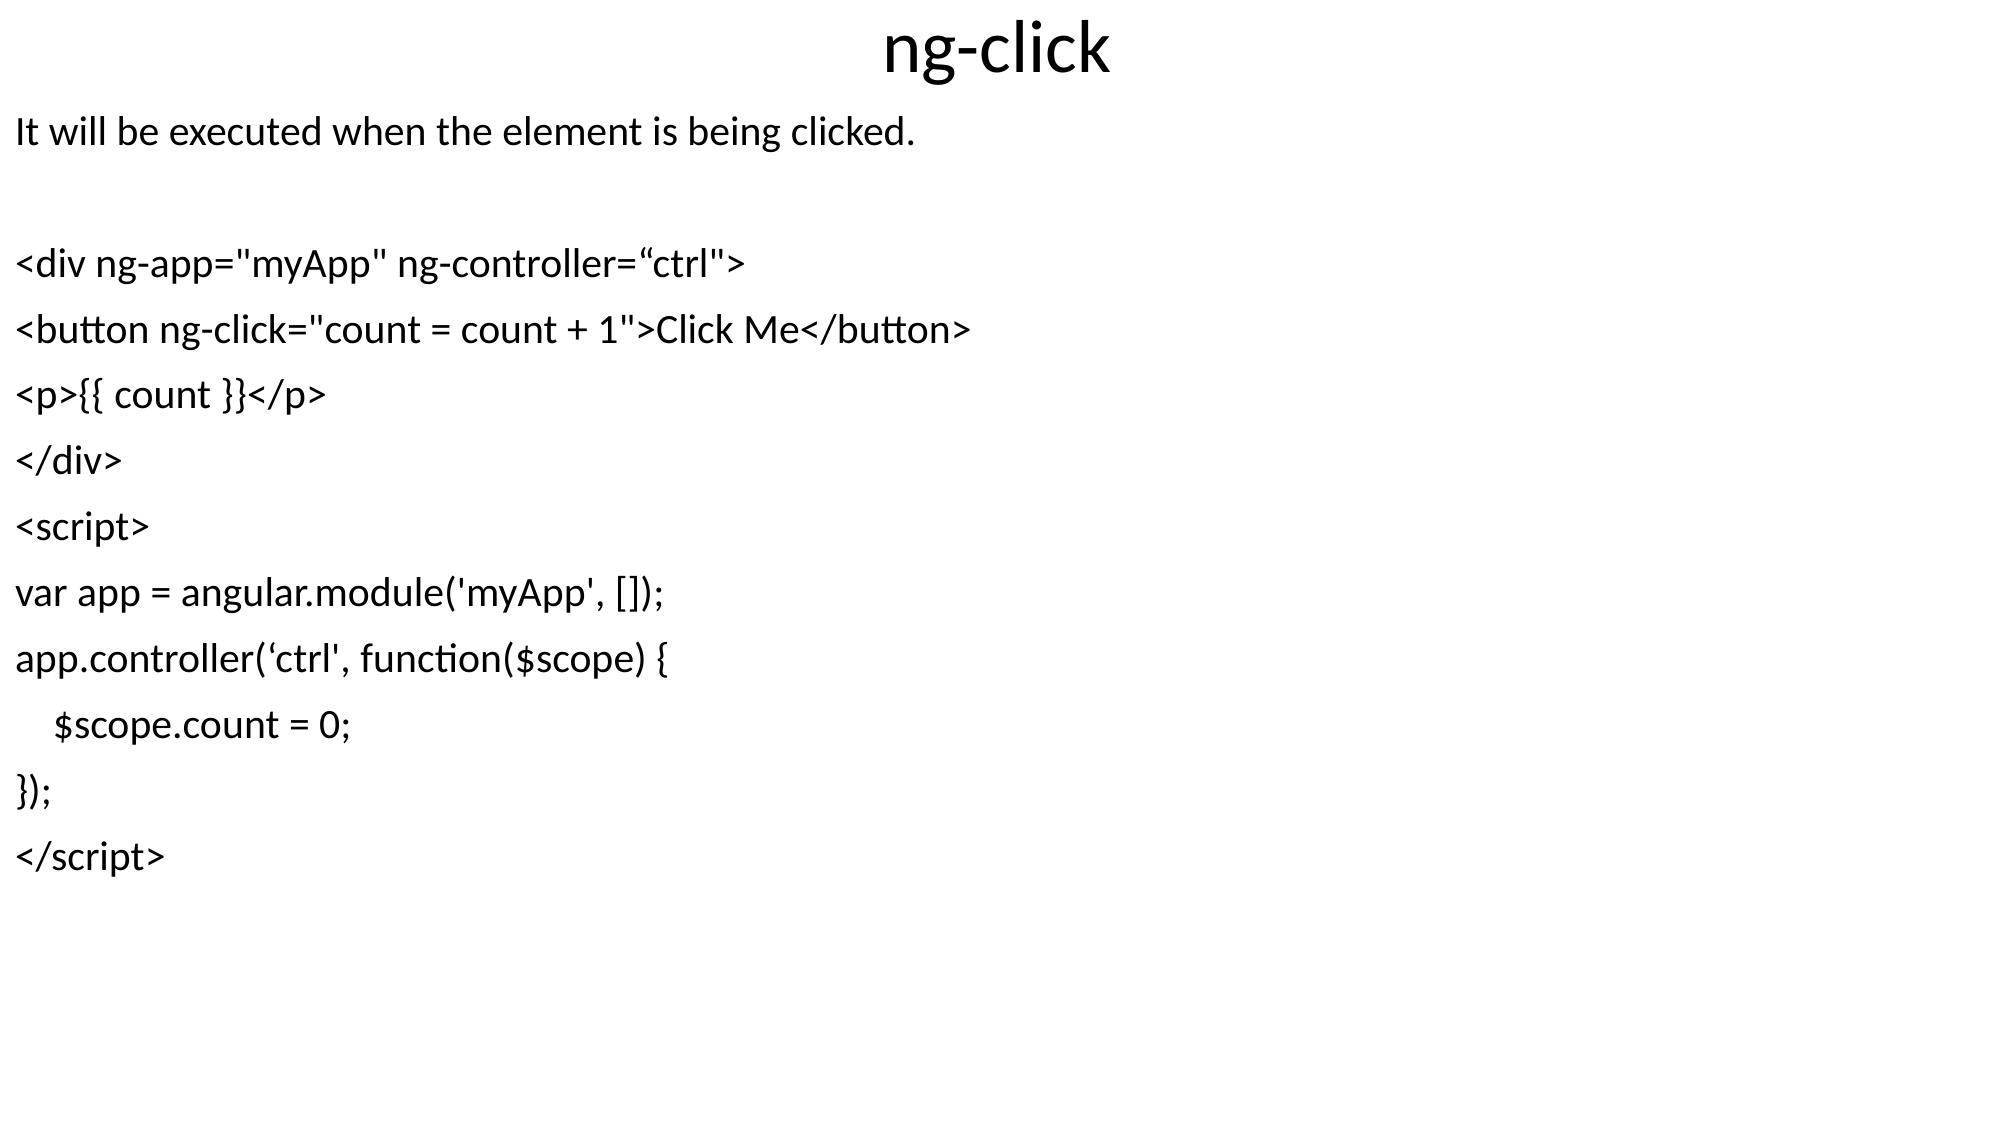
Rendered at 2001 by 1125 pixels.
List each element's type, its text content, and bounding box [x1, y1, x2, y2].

list ng-click It will be executed when the element is being clicked. <div ng-app="myApp" ng-controller=“ctrl"> <button ng-click="count = count + 1">Click Me</button> <p>{{ count }}</p> </div> <script> var app = angular.module('myApp', []); app.controller(‘ctrl', function($scope) { $scope.count = 0; }); </script> [0, 0, 2000, 1125]
